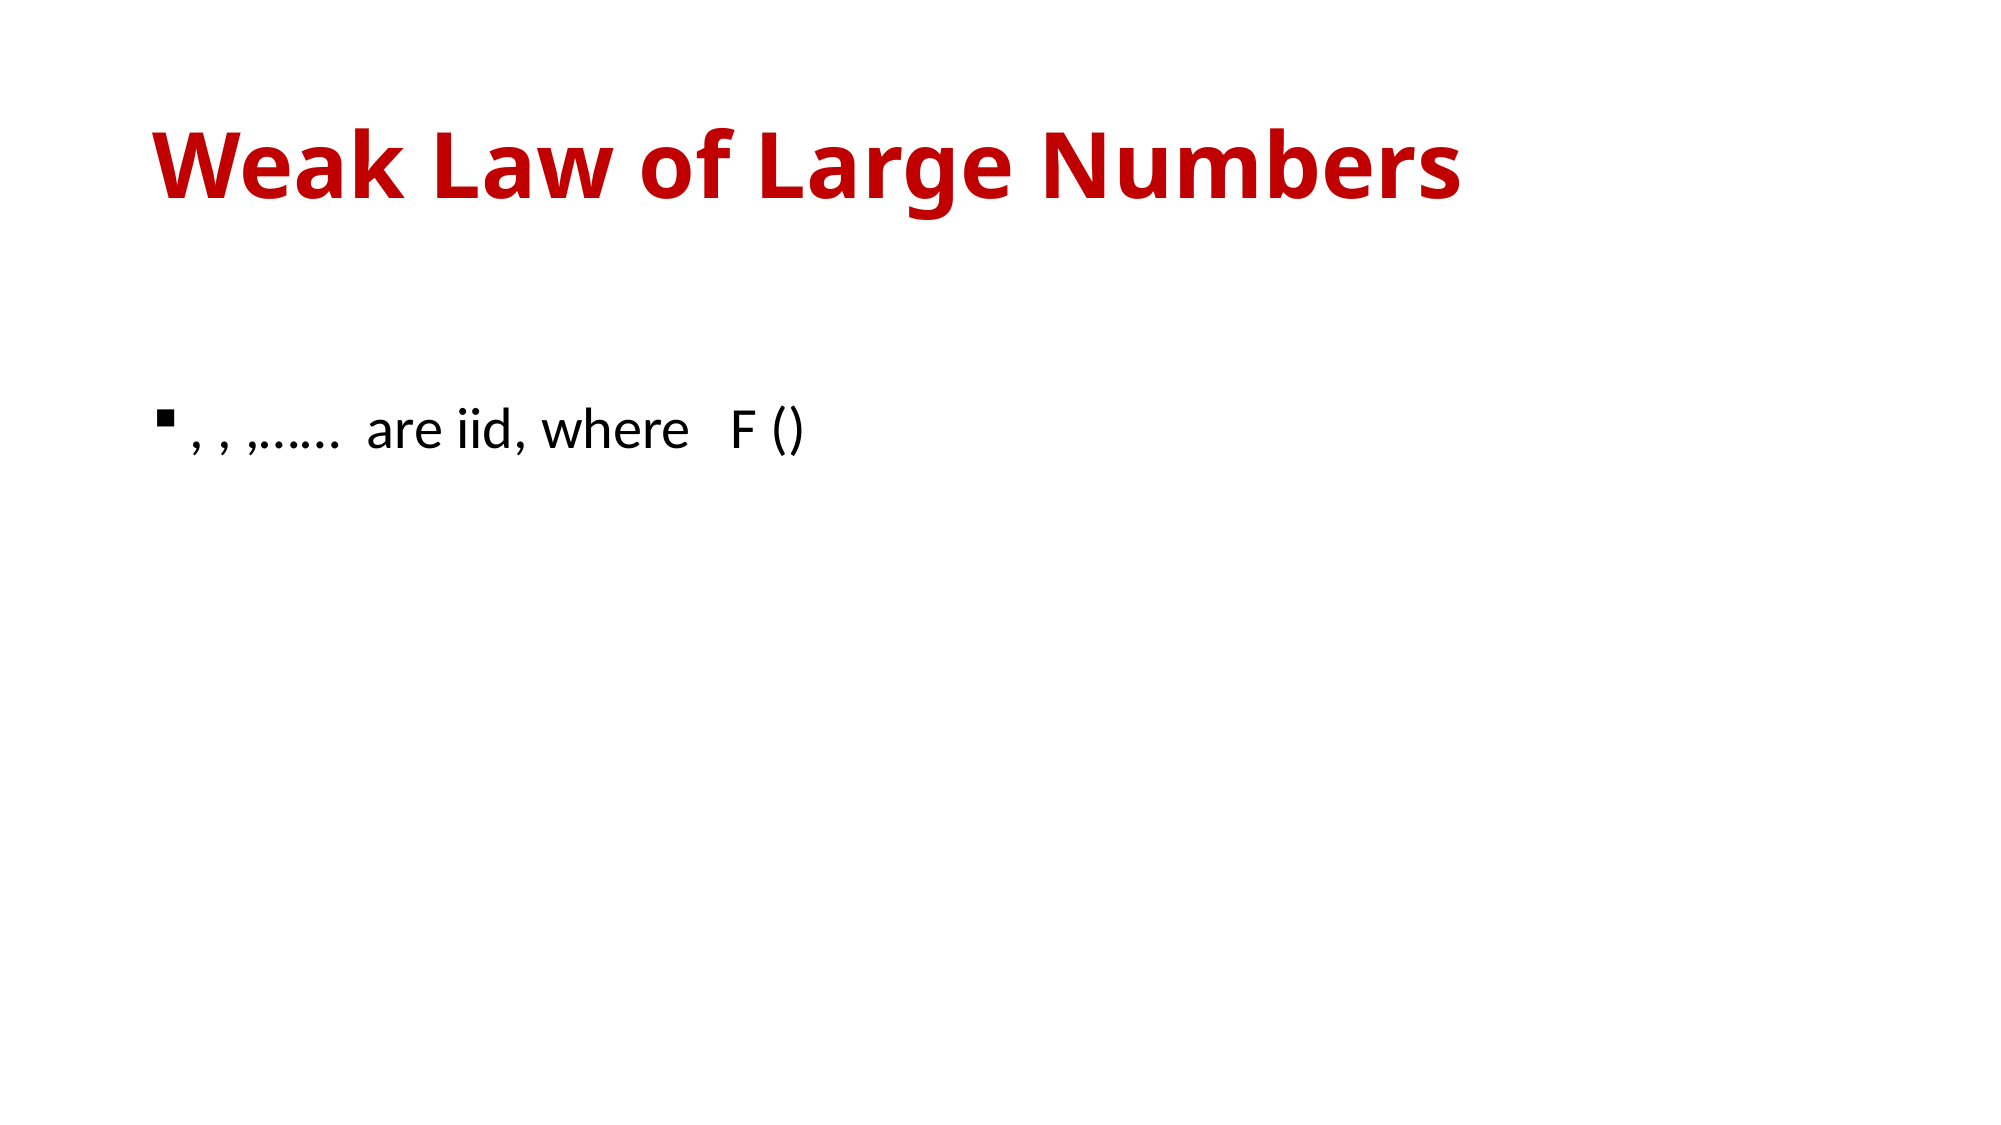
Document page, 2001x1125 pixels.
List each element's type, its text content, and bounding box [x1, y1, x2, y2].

title Weak Law of Large Numbers [137, 59, 1863, 278]
